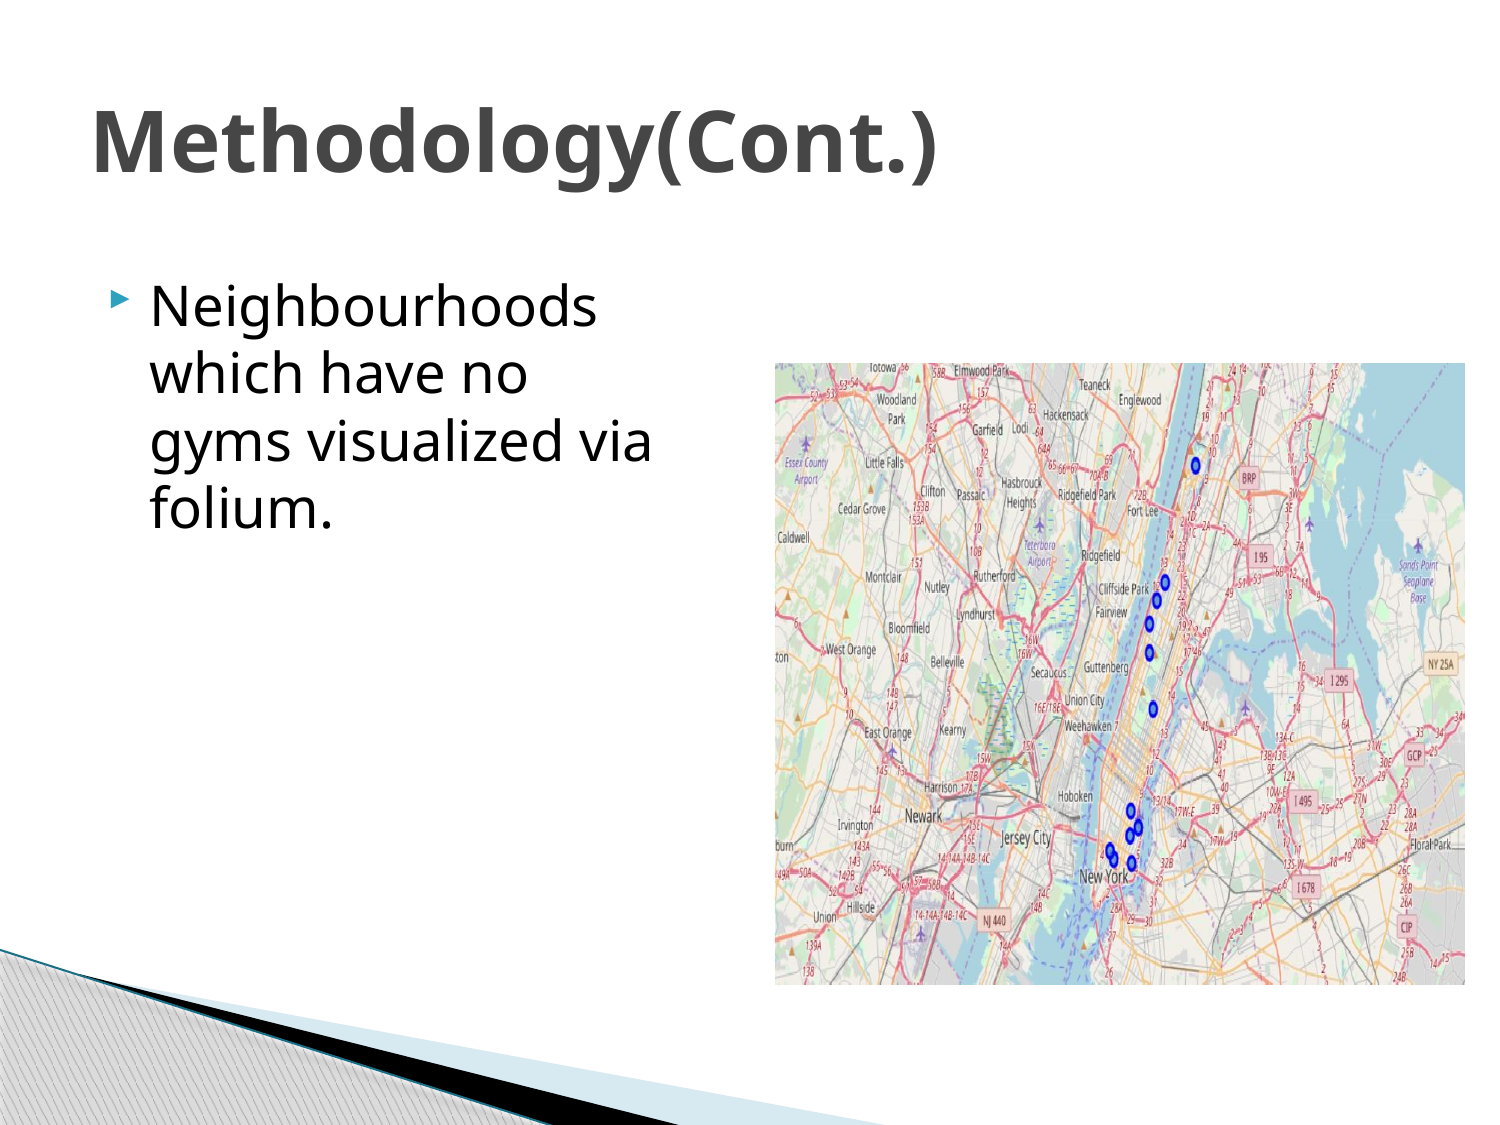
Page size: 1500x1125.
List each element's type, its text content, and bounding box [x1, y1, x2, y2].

title Methodology(Cont.) [75, 45, 1425, 233]
picture [749, 363, 1466, 985]
list Neighbourhoods which have no gyms visualized via folium. [75, 262, 680, 1005]
